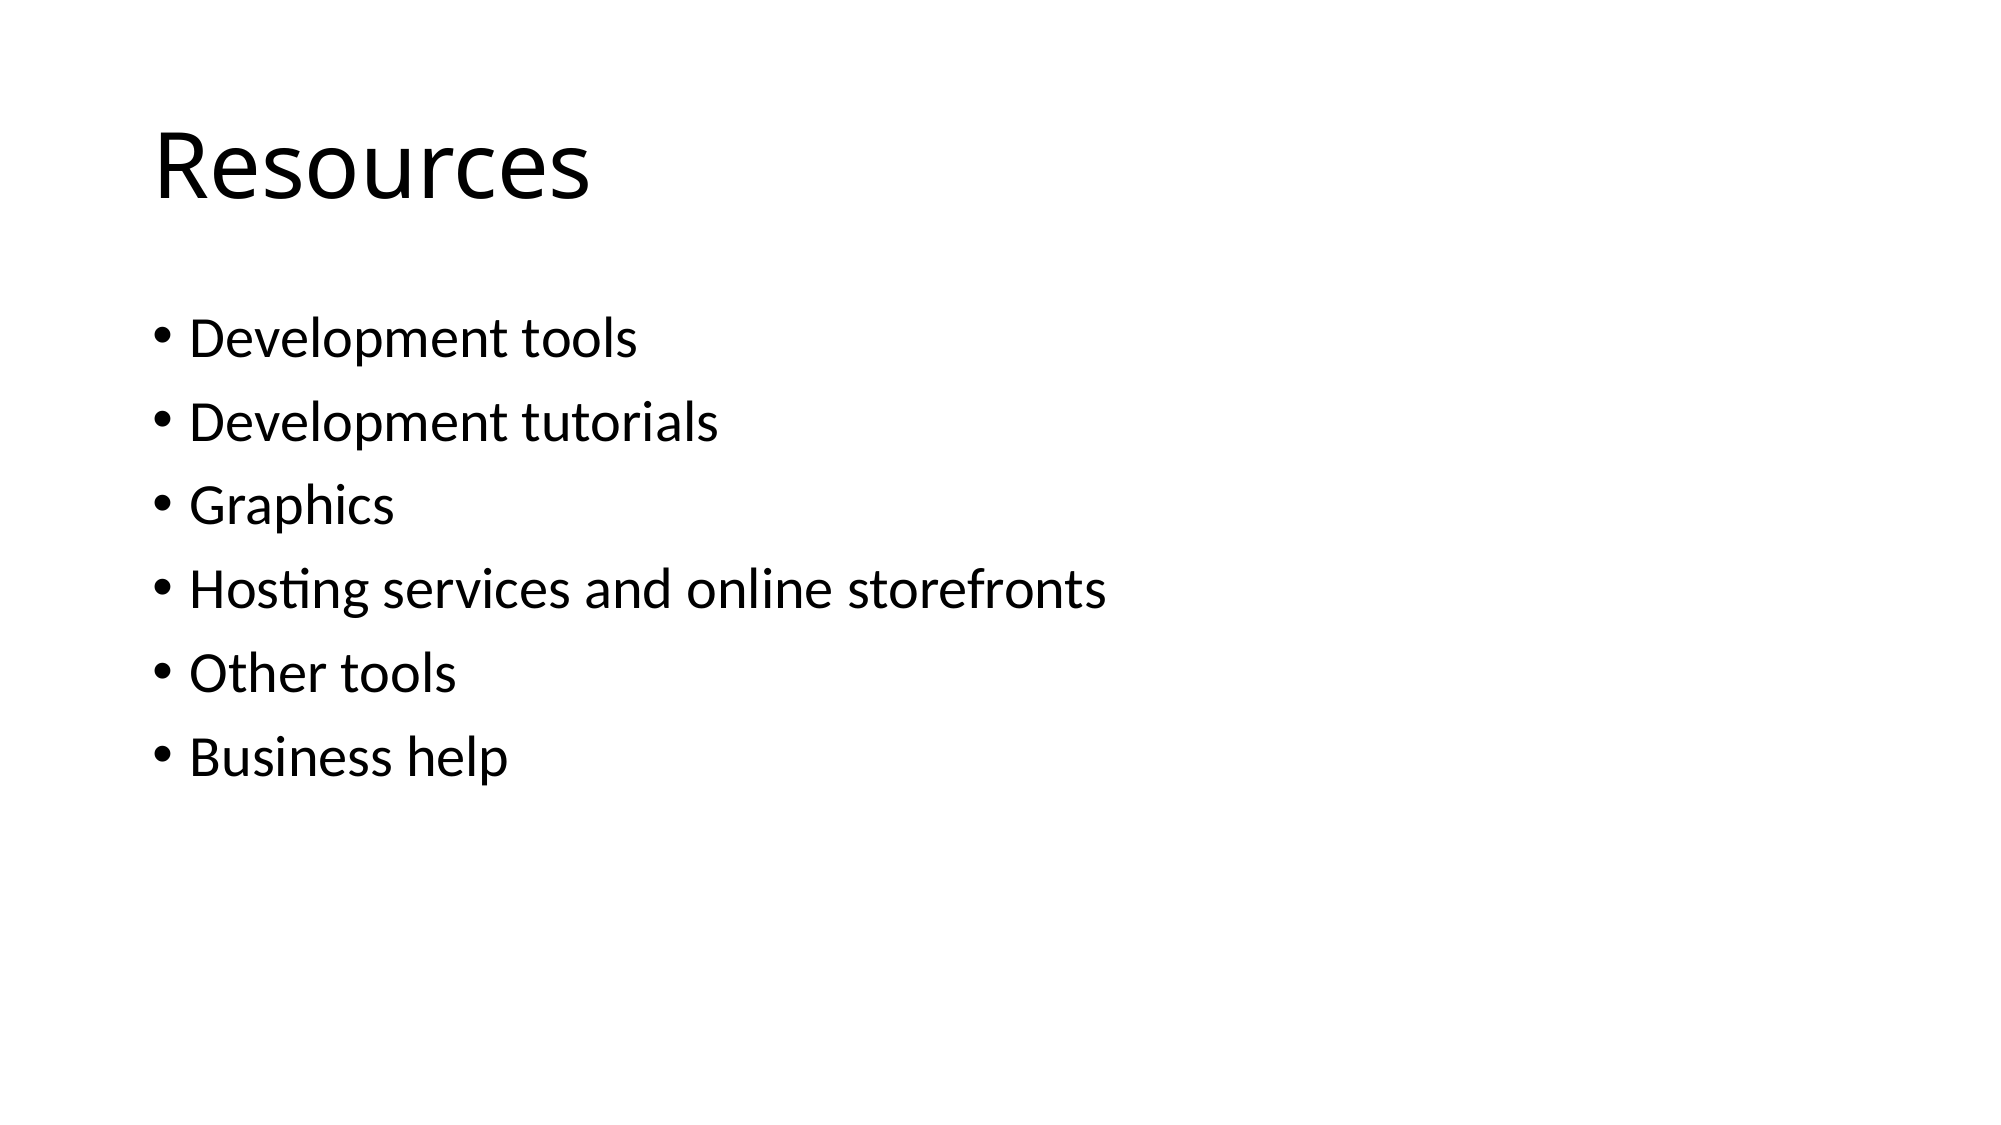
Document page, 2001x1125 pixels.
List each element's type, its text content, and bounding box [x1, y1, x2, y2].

list Development tools Development tutorials Graphics Hosting services and online storefronts Other tools Business help [137, 299, 1863, 1014]
title Resources [137, 59, 1863, 278]
